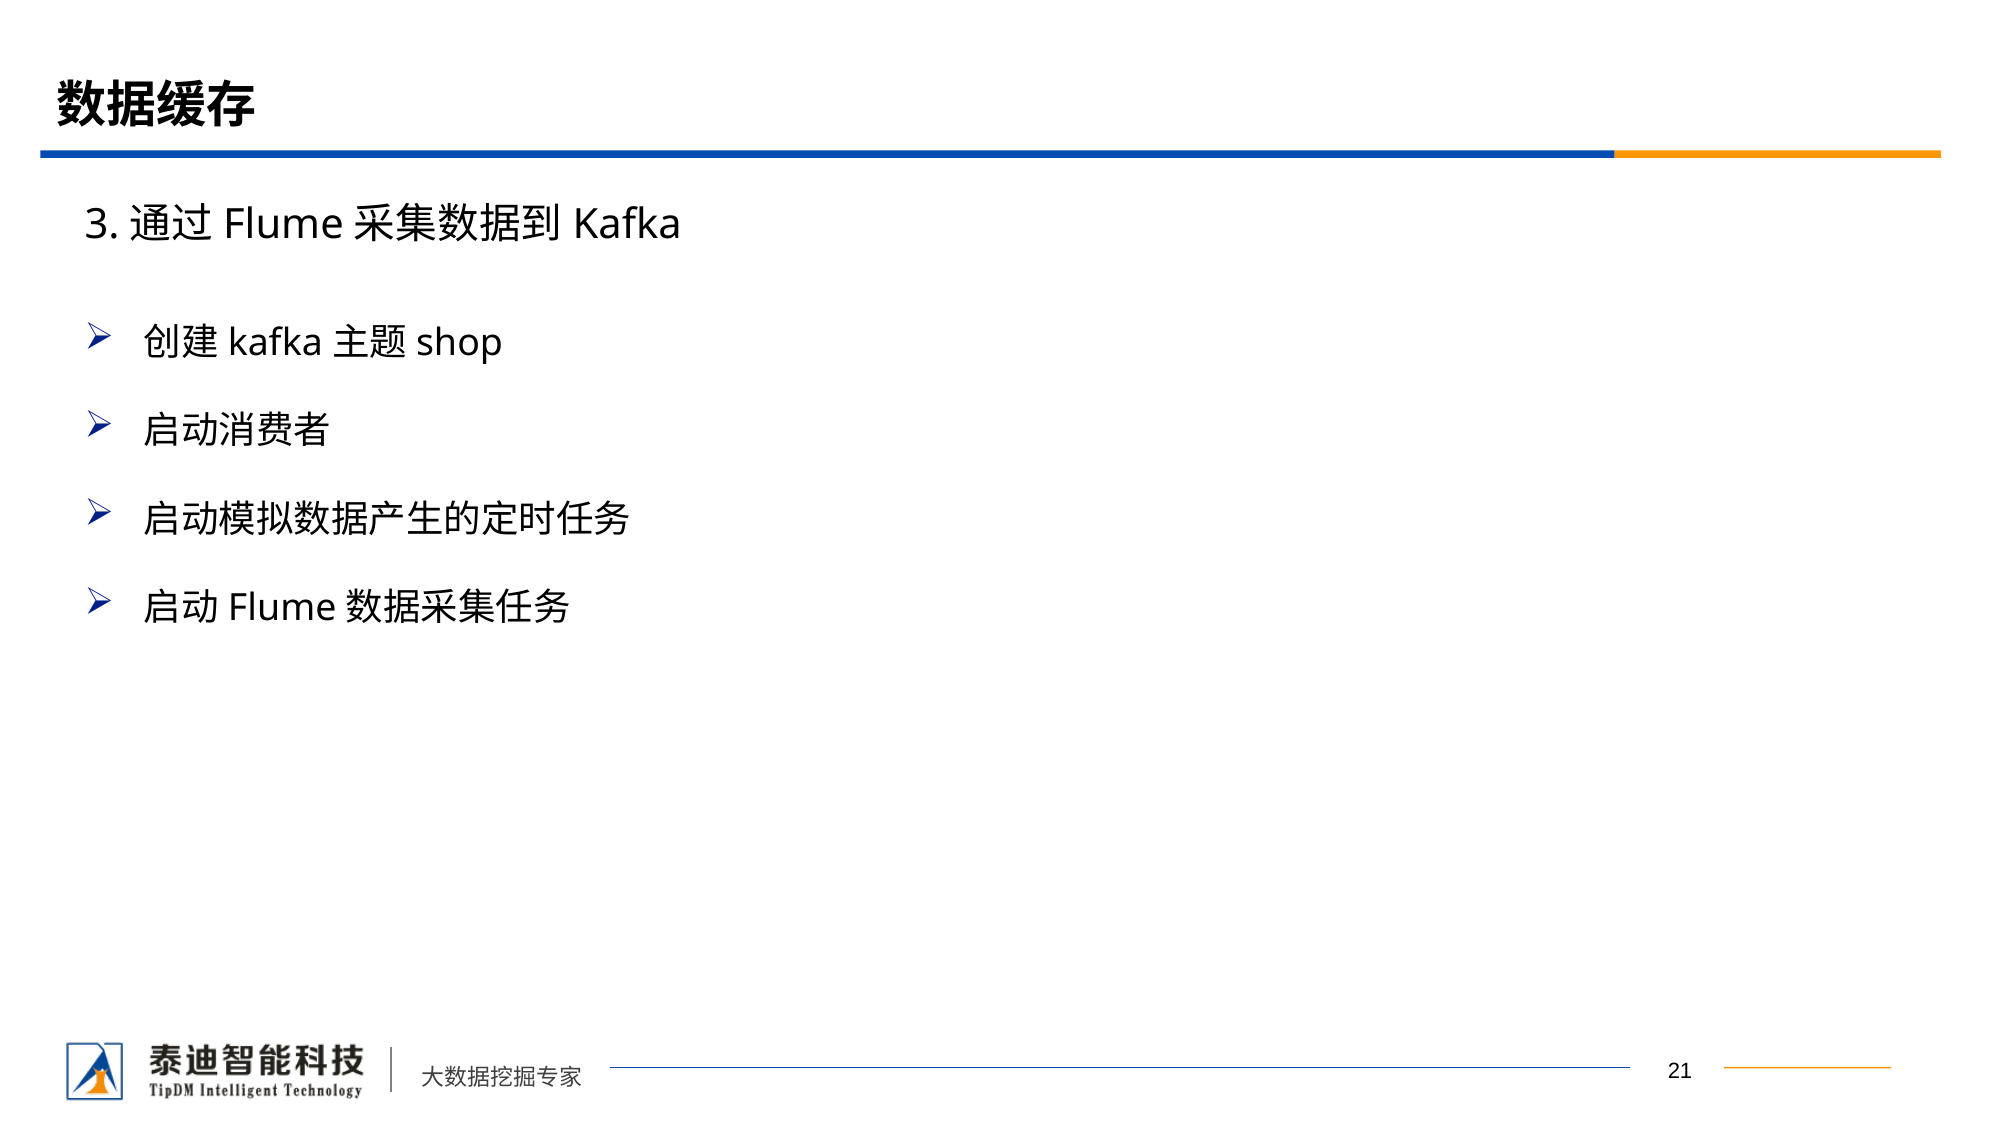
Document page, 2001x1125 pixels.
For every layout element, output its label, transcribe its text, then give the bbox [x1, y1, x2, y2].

list 3.通过Flume采集数据到Kafka [69, 186, 1892, 257]
list 创建kafka主题shop 启动消费者 启动模拟数据产生的定时任务 启动Flume数据采集任务 [69, 287, 1892, 1005]
title 数据缓存 [41, 58, 1842, 146]
picture [62, 1028, 368, 1107]
